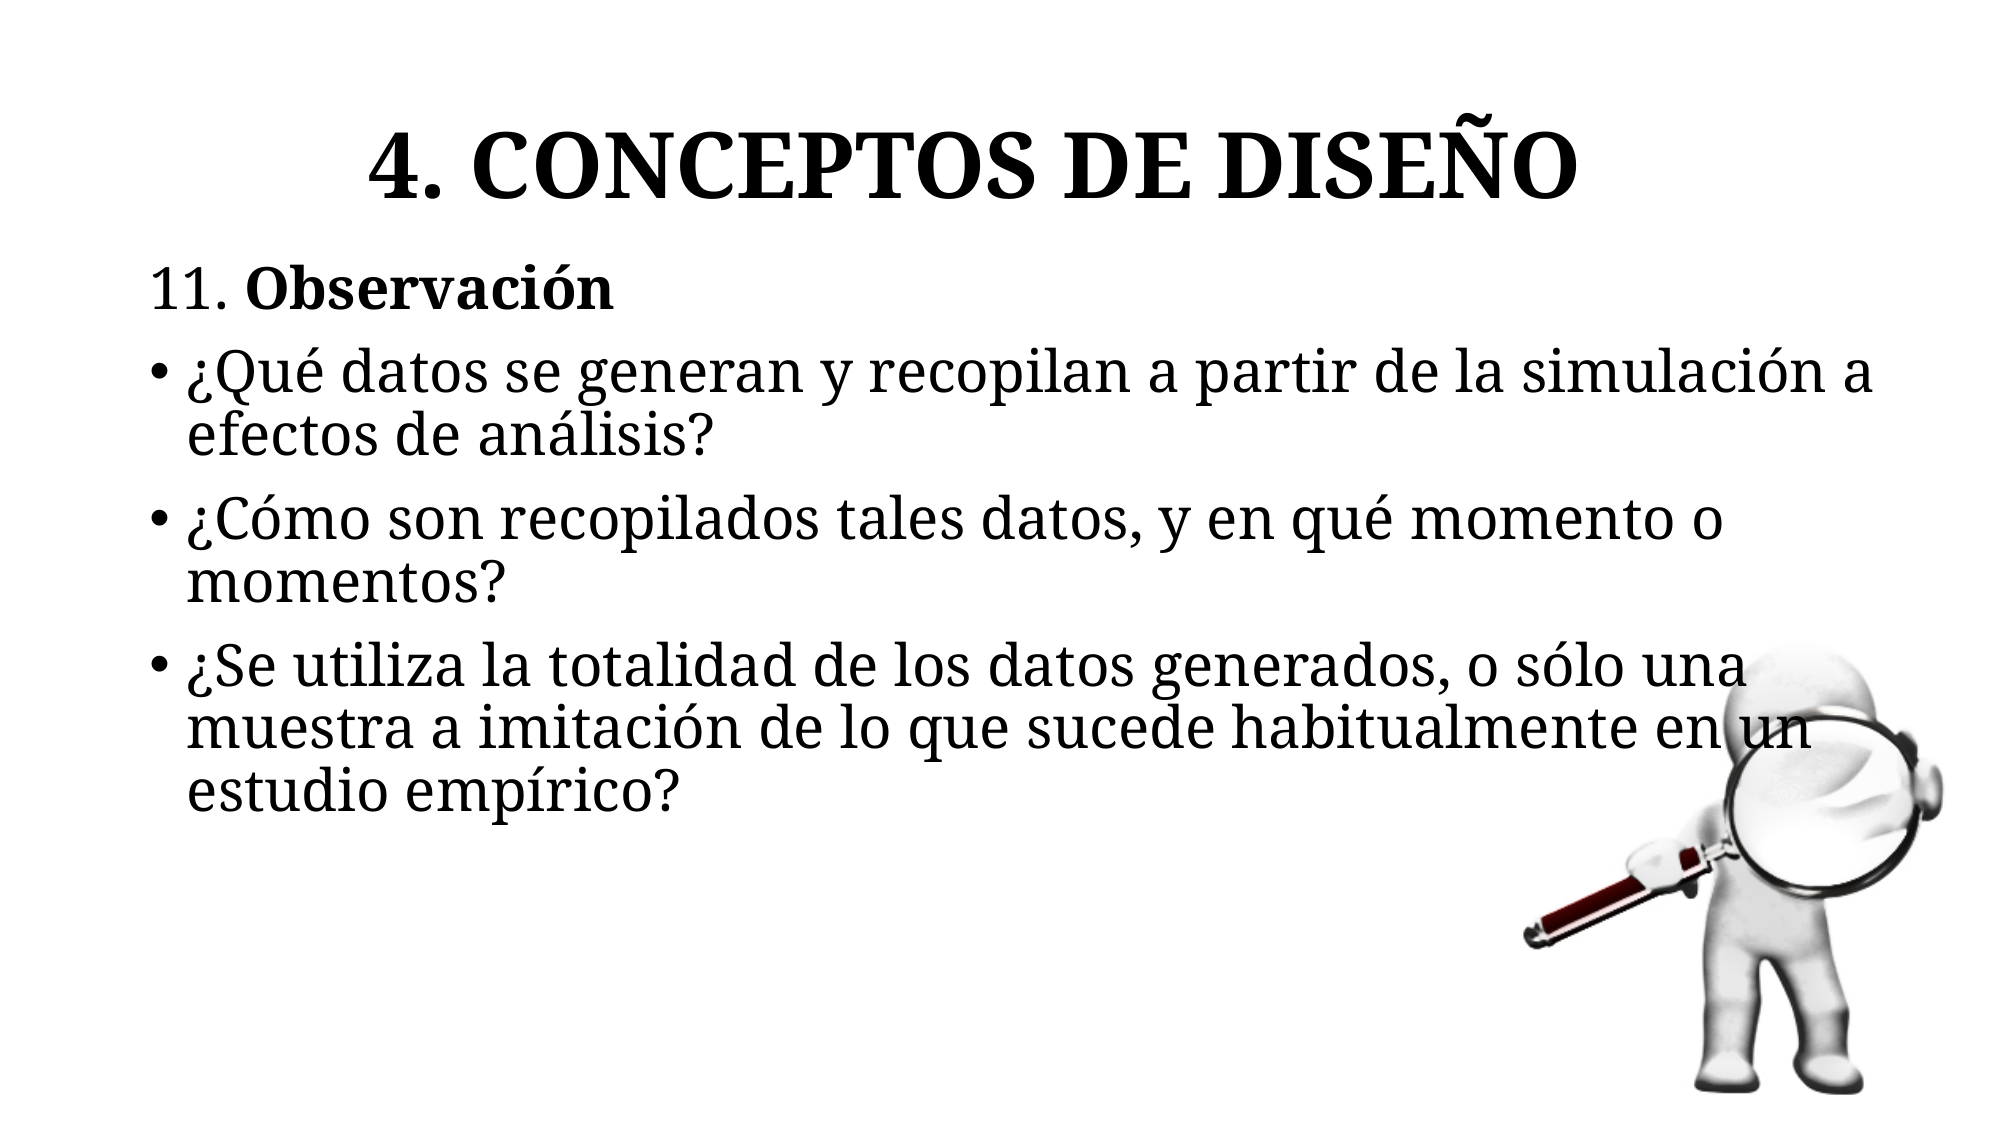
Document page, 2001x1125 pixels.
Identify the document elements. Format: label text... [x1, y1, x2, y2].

picture [1481, 578, 2000, 1125]
title 4. CONCEPTOS DE DISEÑO [353, 59, 1647, 251]
list 11. Observación ¿Qué datos se generan y recopilan a partir de la simulación a efectos de análisis? ¿Cómo son recopilados tales datos, y en qué momento o momentos? ¿Se utiliza la totalidad de los datos generados, o sólo una muestra a imitación de lo que sucede habitualmente en un estudio empírico? [134, 251, 1893, 966]
